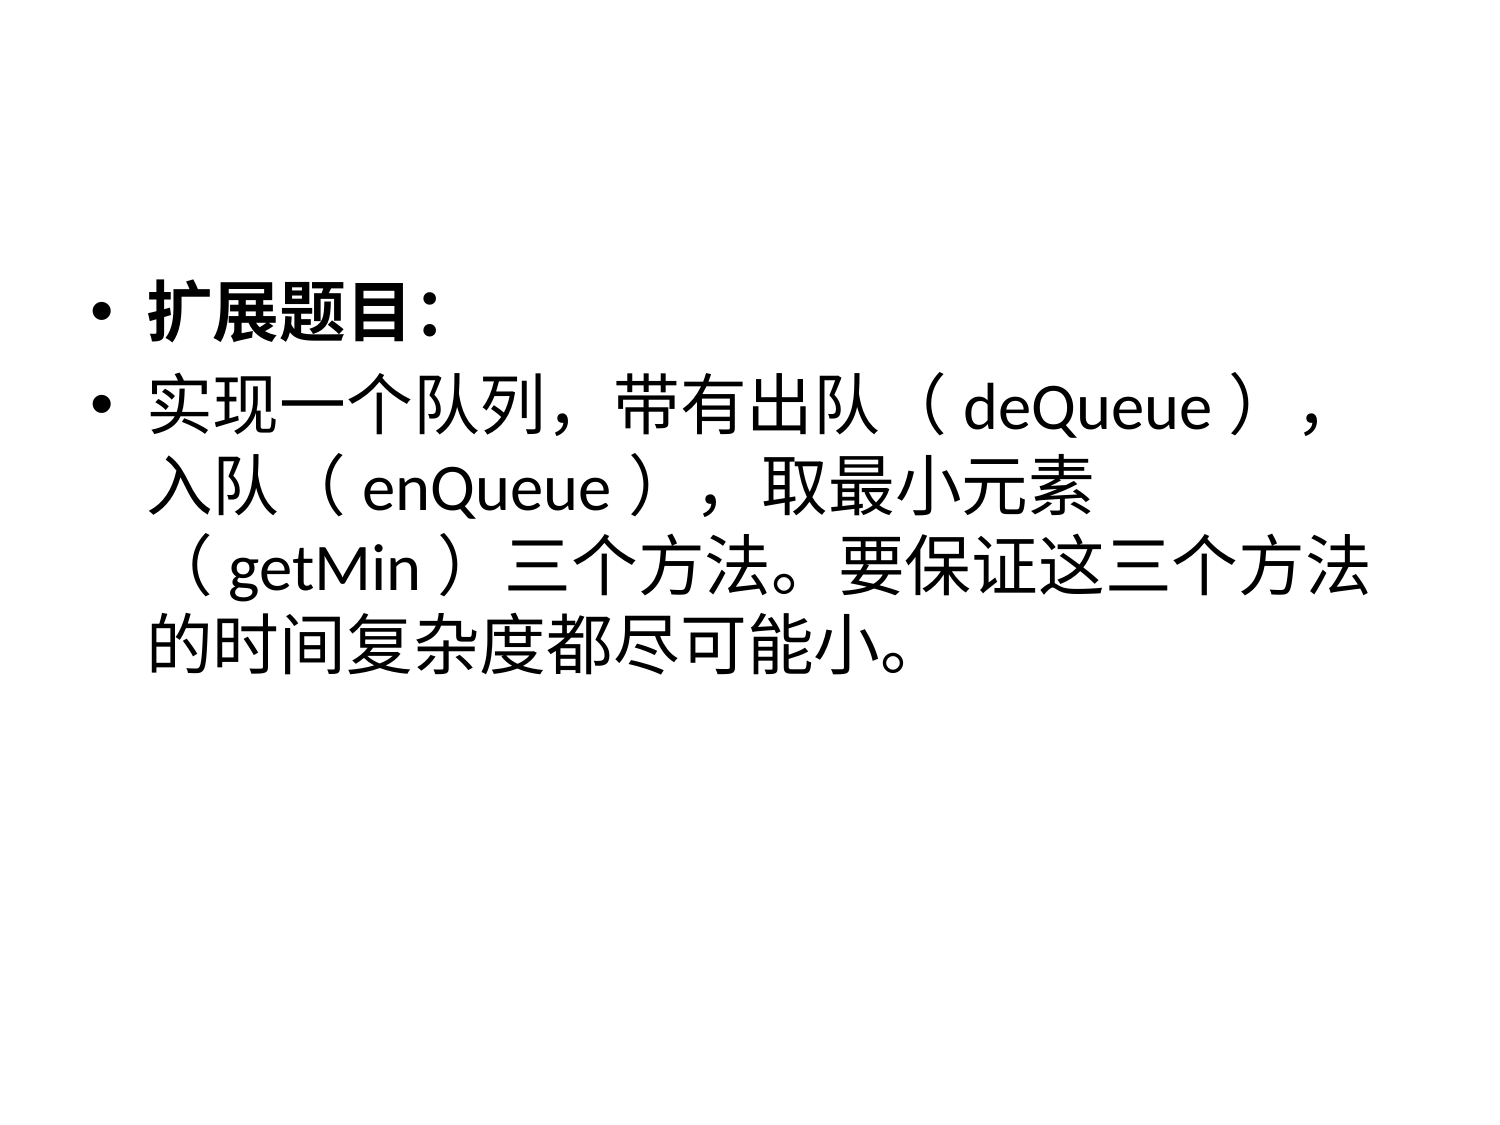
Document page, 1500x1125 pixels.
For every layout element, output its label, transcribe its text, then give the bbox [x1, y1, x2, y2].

list 扩展题目： 实现一个队列，带有出队（deQueue），入队（enQueue），取最小元素（getMin）三个方法。要保证这三个方法的时间复杂度都尽可能小。 [75, 262, 1425, 1005]
